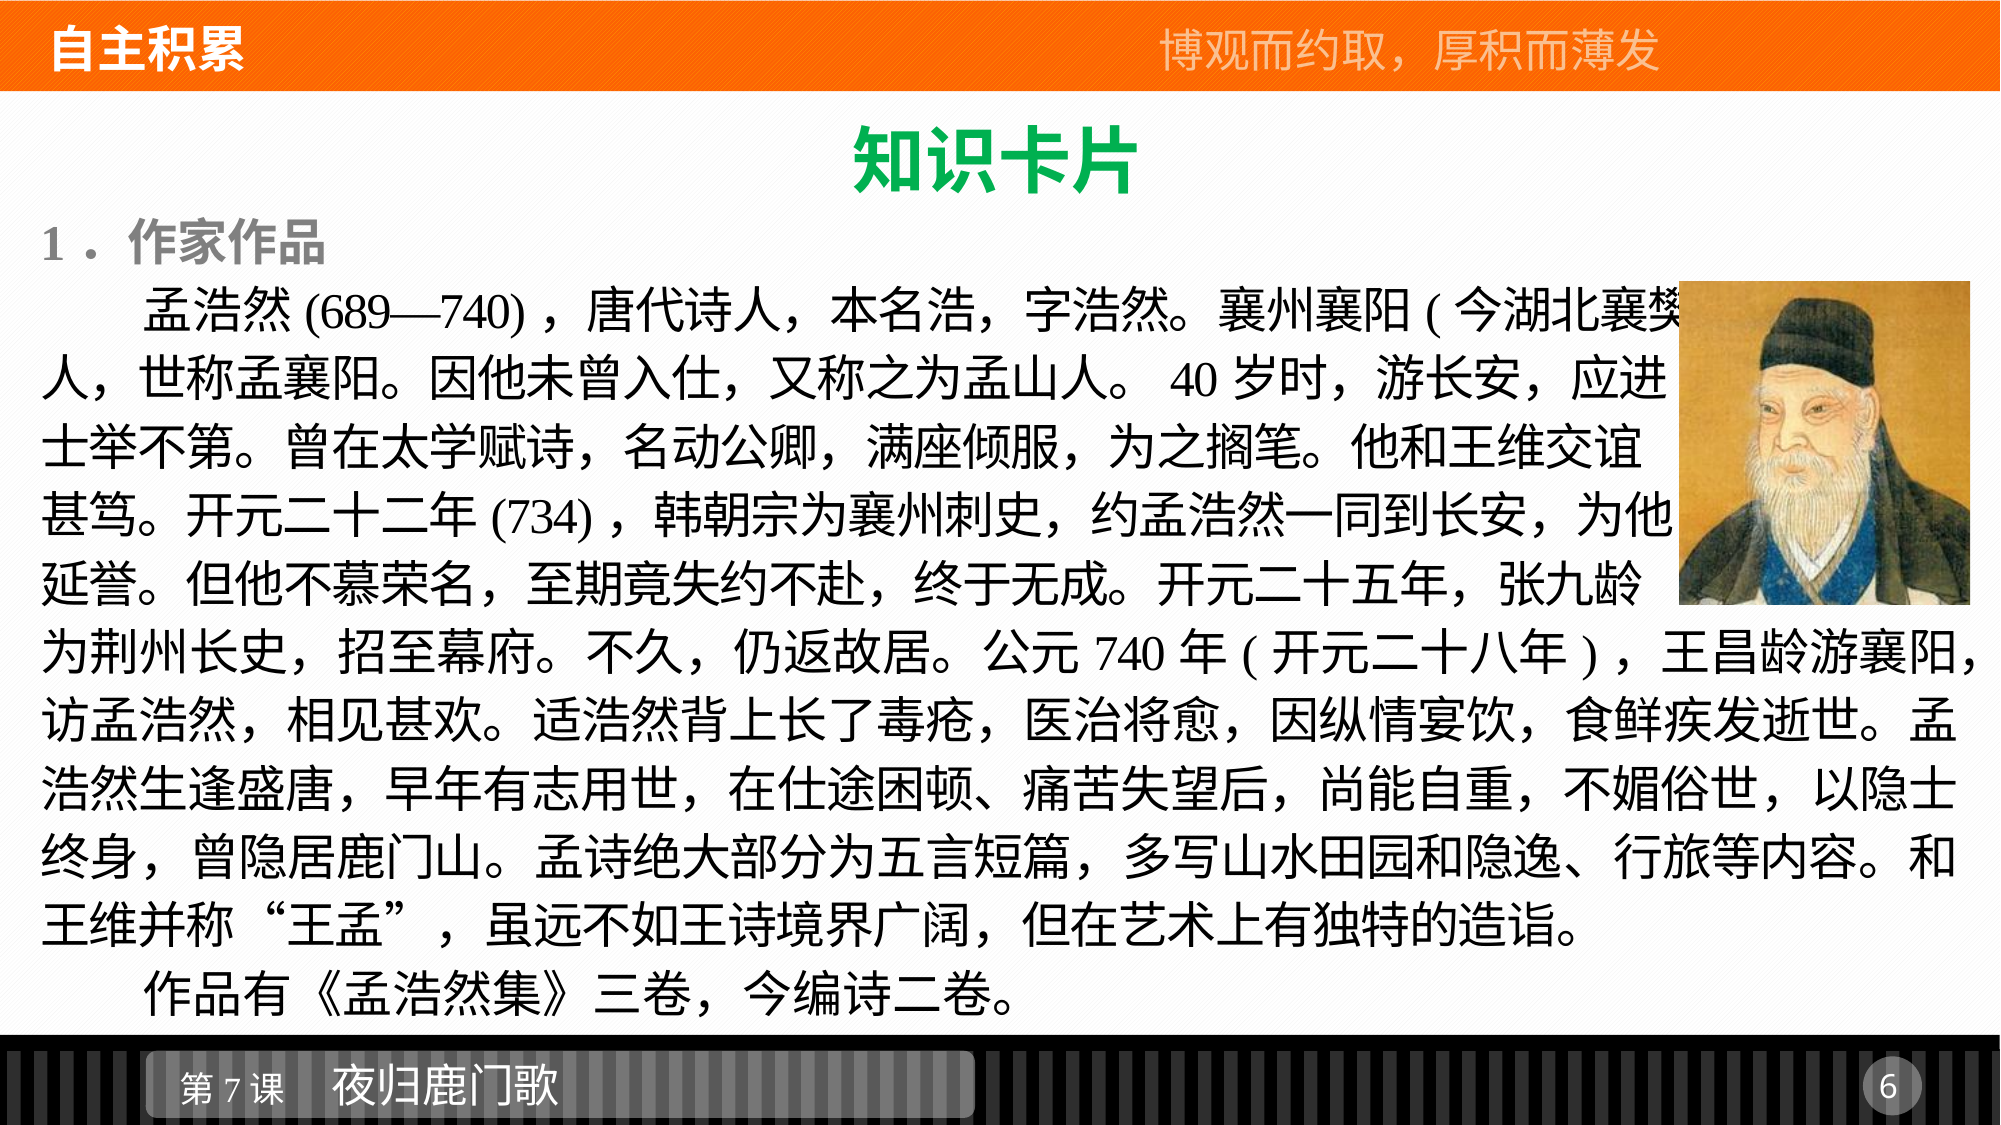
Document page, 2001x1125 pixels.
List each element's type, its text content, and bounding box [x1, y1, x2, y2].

text_box 知识卡片 1．作家作品 孟浩然(689—740)，唐代诗人，本名浩，字浩然。襄州襄阳(今湖北襄樊) 人，世称孟襄阳。因他未曾入仕，又称之为孟山人。40岁时，游长安，应进 士举不第。曾在太学赋诗，名动公卿，满座倾服，为之搁笔。他和王维交谊 甚笃。开元二十二年(734)，韩朝宗为襄州刺史，约孟浩然一同到长安，为他 延誉。但他不慕荣名，至期竟失约不赴，终于无成。开元二十五年，张九龄 为荆州长史，招至幕府。不久，仍返故居。公元740年(开元二十八年)，王昌龄游襄阳，访孟浩然，相见甚欢。适浩然背上长了毒疮，医治将愈，因纵情宴饮，食鲜疾发逝世。孟浩然生逢盛唐，早年有志用世，在仕途困顿、痛苦失望后，尚能自重，不媚俗世，以隐士终身，曾隐居鹿门山。孟诗绝大部分为五言短篇，多写山水田园和隐逸、行旅等内容。和王维并称“王孟”，虽远不如王诗境界广阔，但在艺术上有独特的造诣。 作品有《孟浩然集》三卷，今编诗二卷。 [25, 94, 1973, 1030]
picture [1679, 281, 1971, 605]
